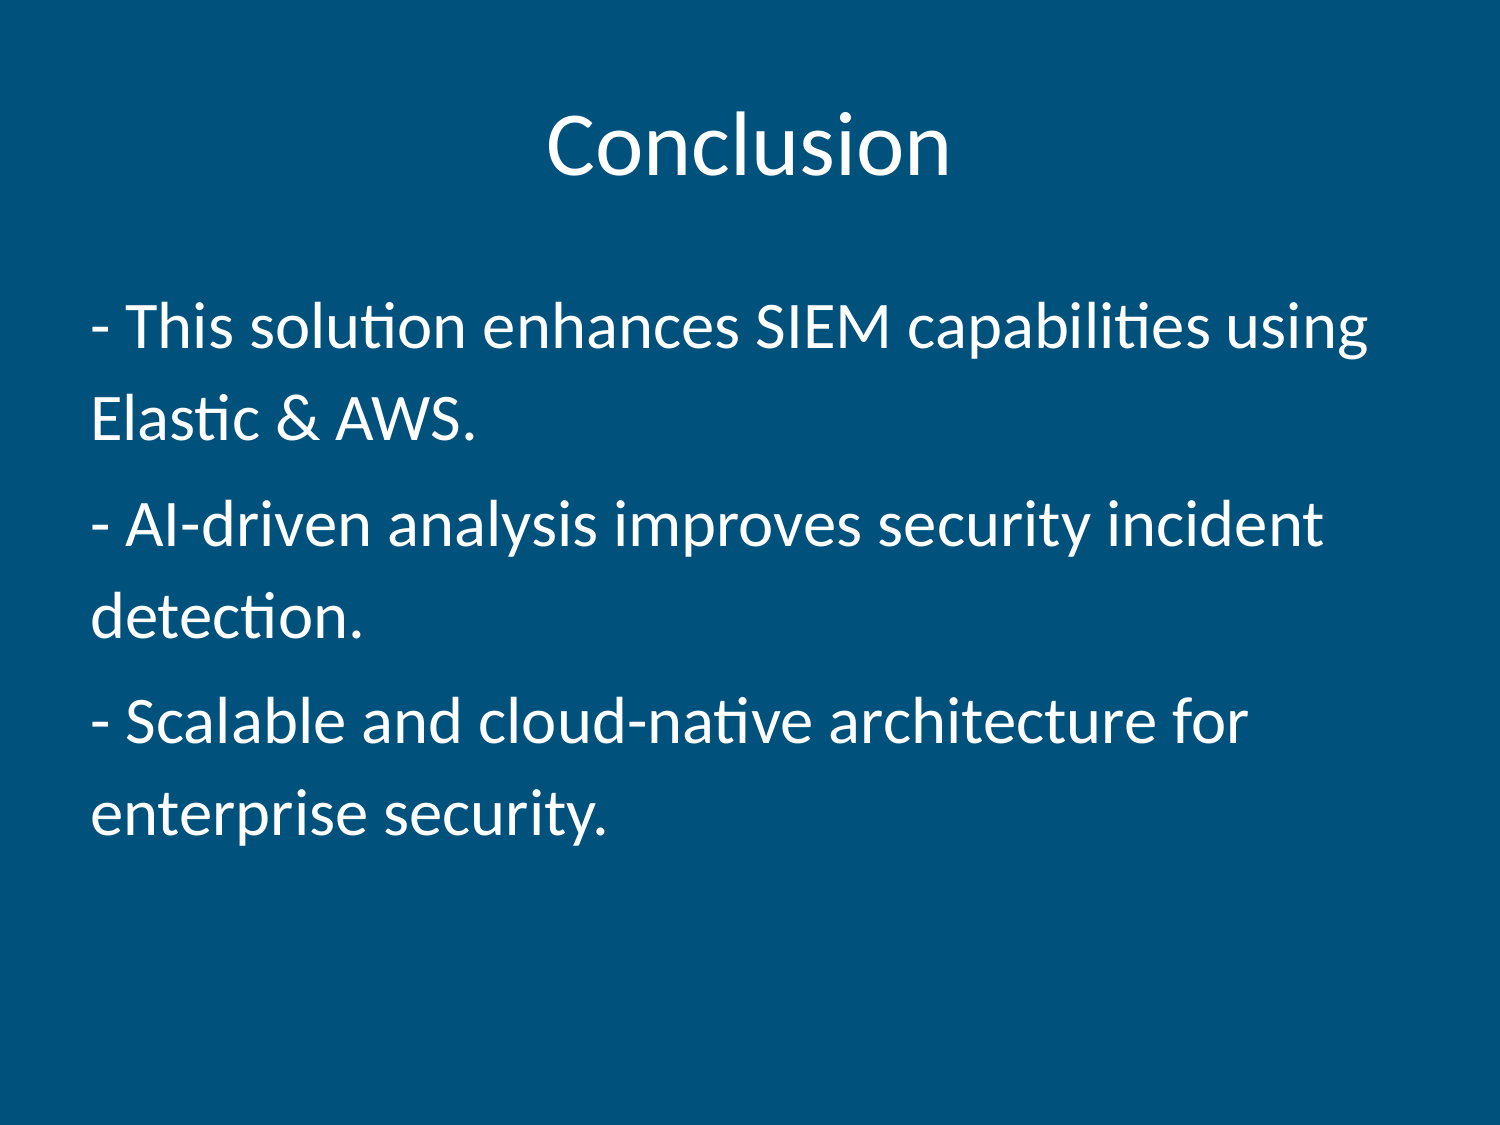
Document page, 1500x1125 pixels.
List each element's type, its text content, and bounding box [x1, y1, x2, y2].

title Conclusion [75, 45, 1425, 233]
list - This solution enhances SIEM capabilities using Elastic & AWS. - AI-driven analysis improves security incident detection. - Scalable and cloud-native architecture for enterprise security. [75, 262, 1425, 1005]
